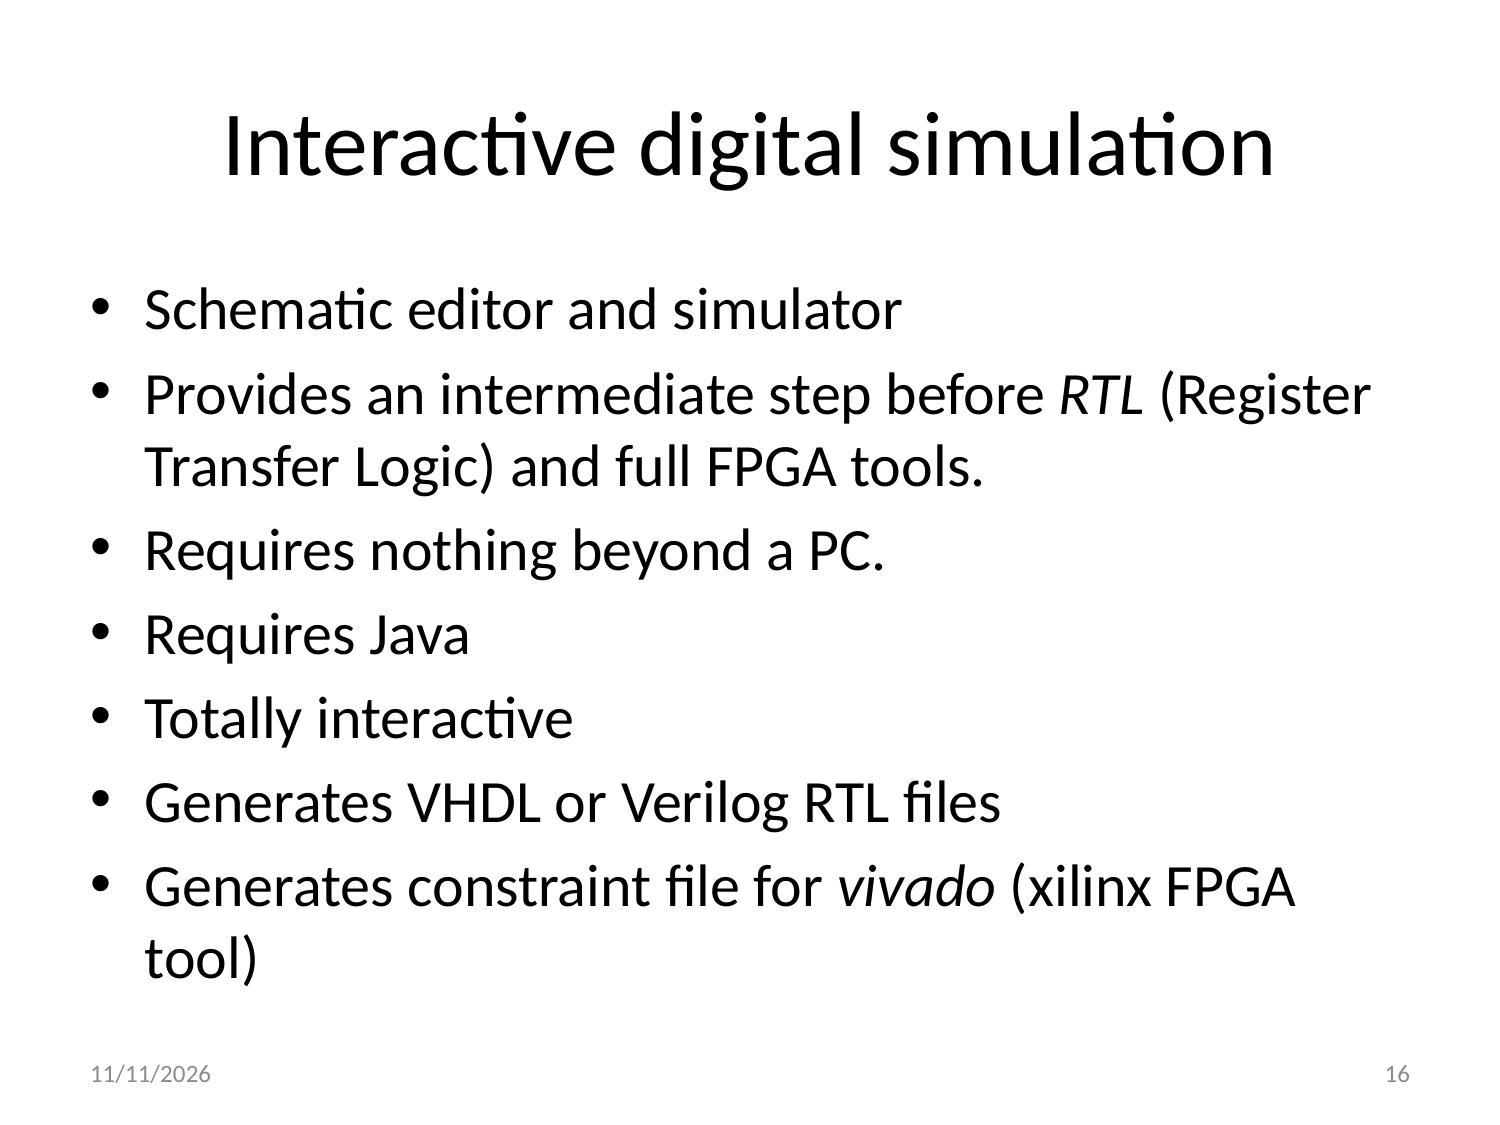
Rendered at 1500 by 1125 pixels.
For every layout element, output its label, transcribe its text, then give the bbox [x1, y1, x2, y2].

list Schematic editor and simulator Provides an intermediate step before RTL (Register Transfer Logic) and full FPGA tools. Requires nothing beyond a PC. Requires Java Totally interactive Generates VHDL or Verilog RTL files Generates constraint file for vivado (xilinx FPGA tool) [75, 262, 1425, 1005]
slide_number 16 [1074, 1042, 1425, 1103]
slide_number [75, 1042, 425, 1103]
title Interactive digital simulation [75, 45, 1425, 233]
